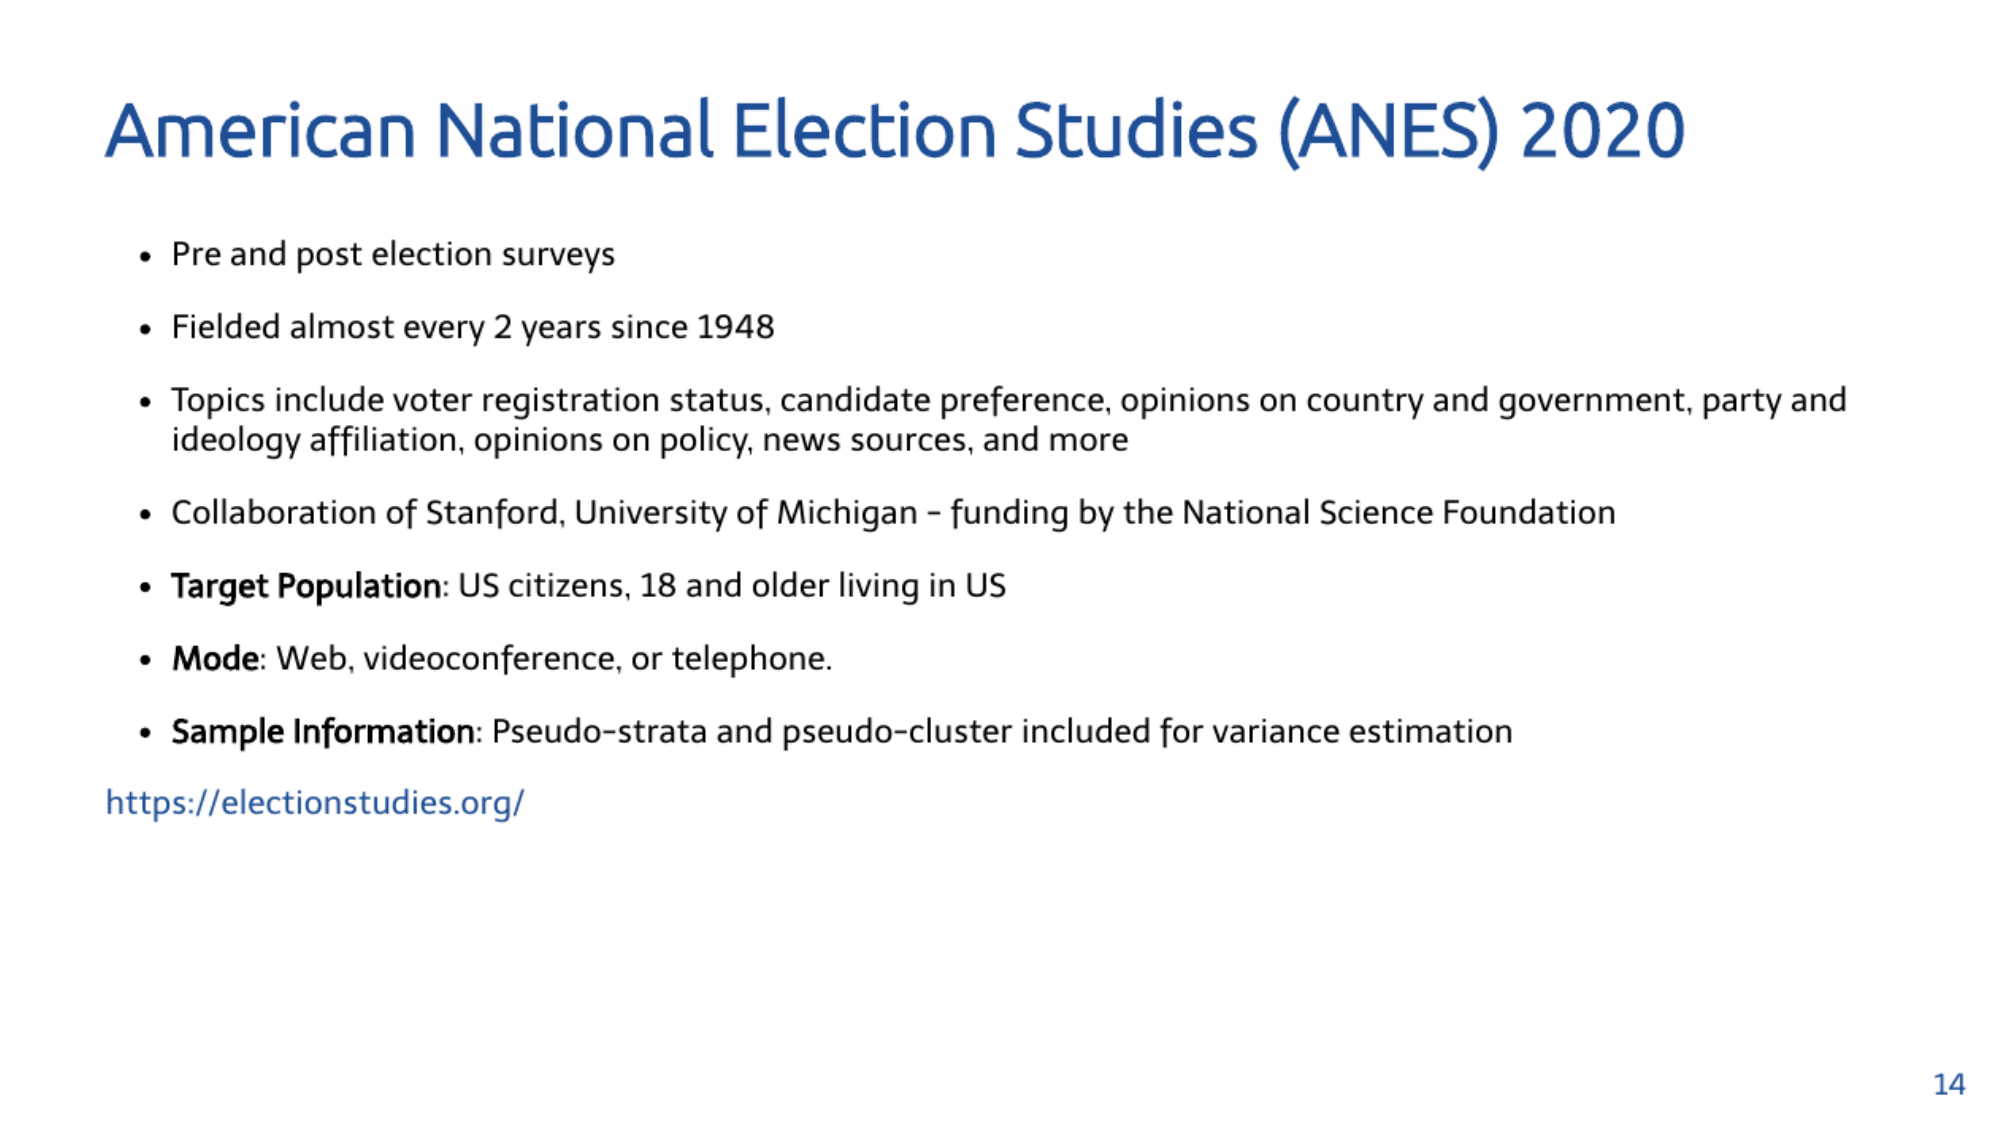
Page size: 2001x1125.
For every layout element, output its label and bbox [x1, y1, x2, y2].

list [0, 0, 2000, 1125]
